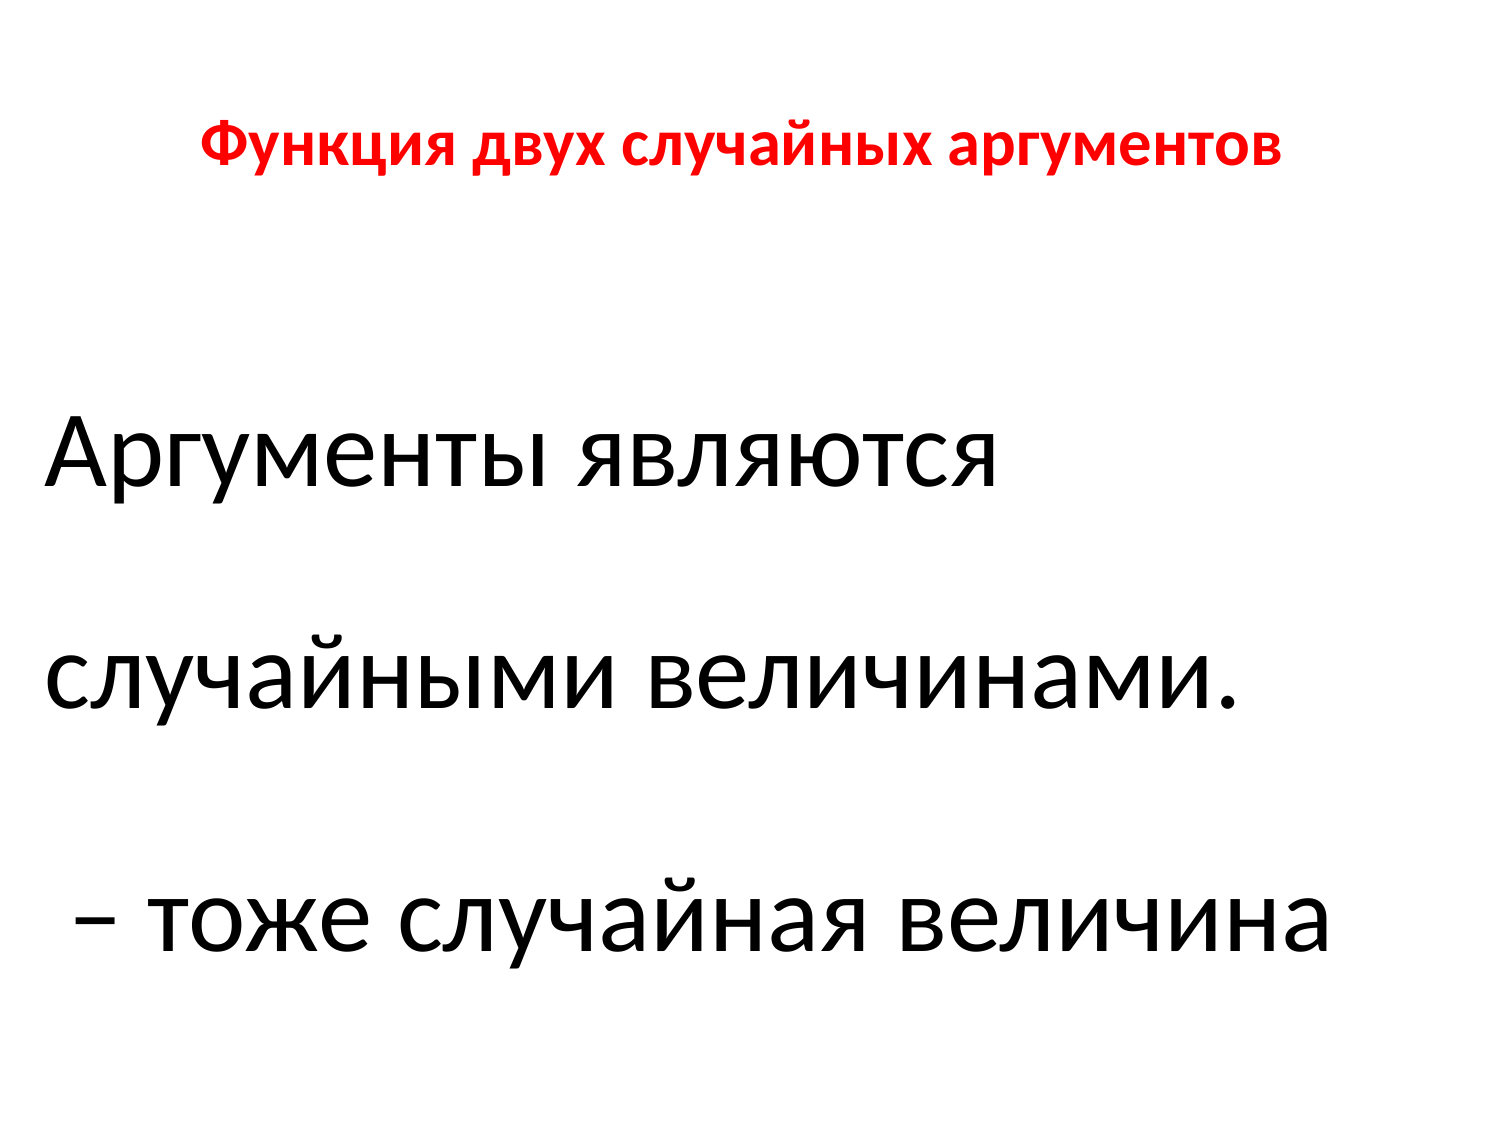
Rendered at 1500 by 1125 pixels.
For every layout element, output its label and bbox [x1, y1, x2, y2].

text_box [88, 37, 1364, 279]
